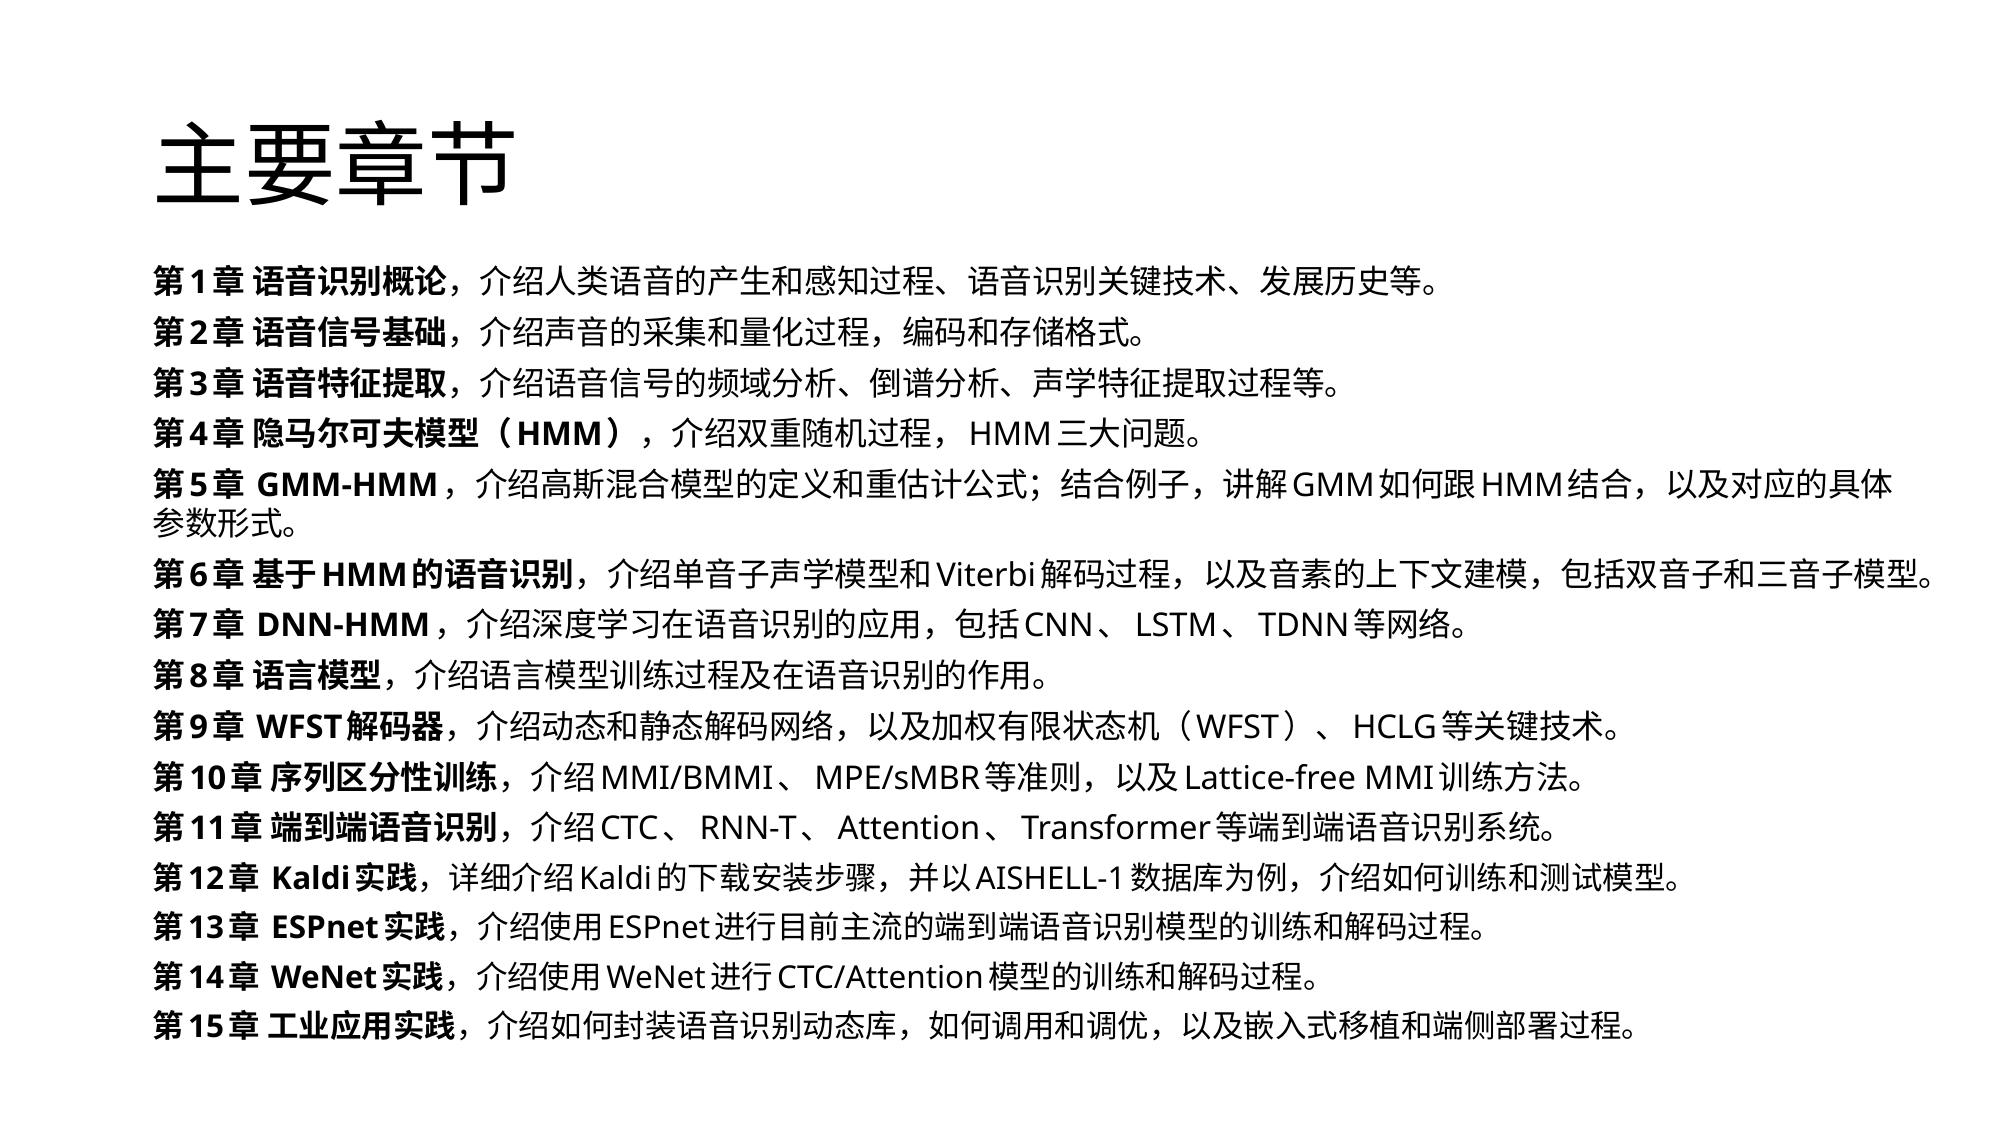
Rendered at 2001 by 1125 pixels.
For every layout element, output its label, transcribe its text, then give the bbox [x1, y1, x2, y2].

list 第1章 语音识别概论，介绍人类语音的产生和感知过程、语音识别关键技术、发展历史等。 第2章 语音信号基础，介绍声音的采集和量化过程，编码和存储格式。 第3章 语音特征提取，介绍语音信号的频域分析、倒谱分析、声学特征提取过程等。 第4章 隐马尔可夫模型（HMM），介绍双重随机过程，HMM三大问题。 第5章 GMM-HMM，介绍高斯混合模型的定义和重估计公式；结合例子，讲解GMM如何跟HMM结合，以及对应的具体参数形式。 第6章 基于HMM的语音识别，介绍单音子声学模型和Viterbi解码过程，以及音素的上下文建模，包括双音子和三音子模型。 第7章 DNN-HMM，介绍深度学习在语音识别的应用，包括CNN、LSTM、TDNN等网络。 第8章 语言模型，介绍语言模型训练过程及在语音识别的作用。 第9章 WFST解码器，介绍动态和静态解码网络，以及加权有限状态机（WFST）、HCLG等关键技术。 第10章 序列区分性训练，介绍MMI/BMMI、MPE/sMBR等准则，以及Lattice-free MMI训练方法。 第11章 端到端语音识别，介绍CTC、RNN-T、Attention、Transformer等端到端语音识别系统。 第12章 Kaldi实践，详细介绍Kaldi的下载安装步骤，并以AISHELL-1数据库为例，介绍如何训练和测试模型。 第13章 ESPnet实践，介绍使用ESPnet进行目前主流的端到端语音识别模型的训练和解码过程。 第14章 WeNet实践，介绍使用WeNet进行CTC/Attention模型的训练和解码过程。 第15章 工业应用实践，介绍如何封装语音识别动态库，如何调用和调优，以及嵌入式移植和端侧部署过程。 [137, 253, 1939, 1066]
title 主要章节 [137, 59, 1863, 253]
